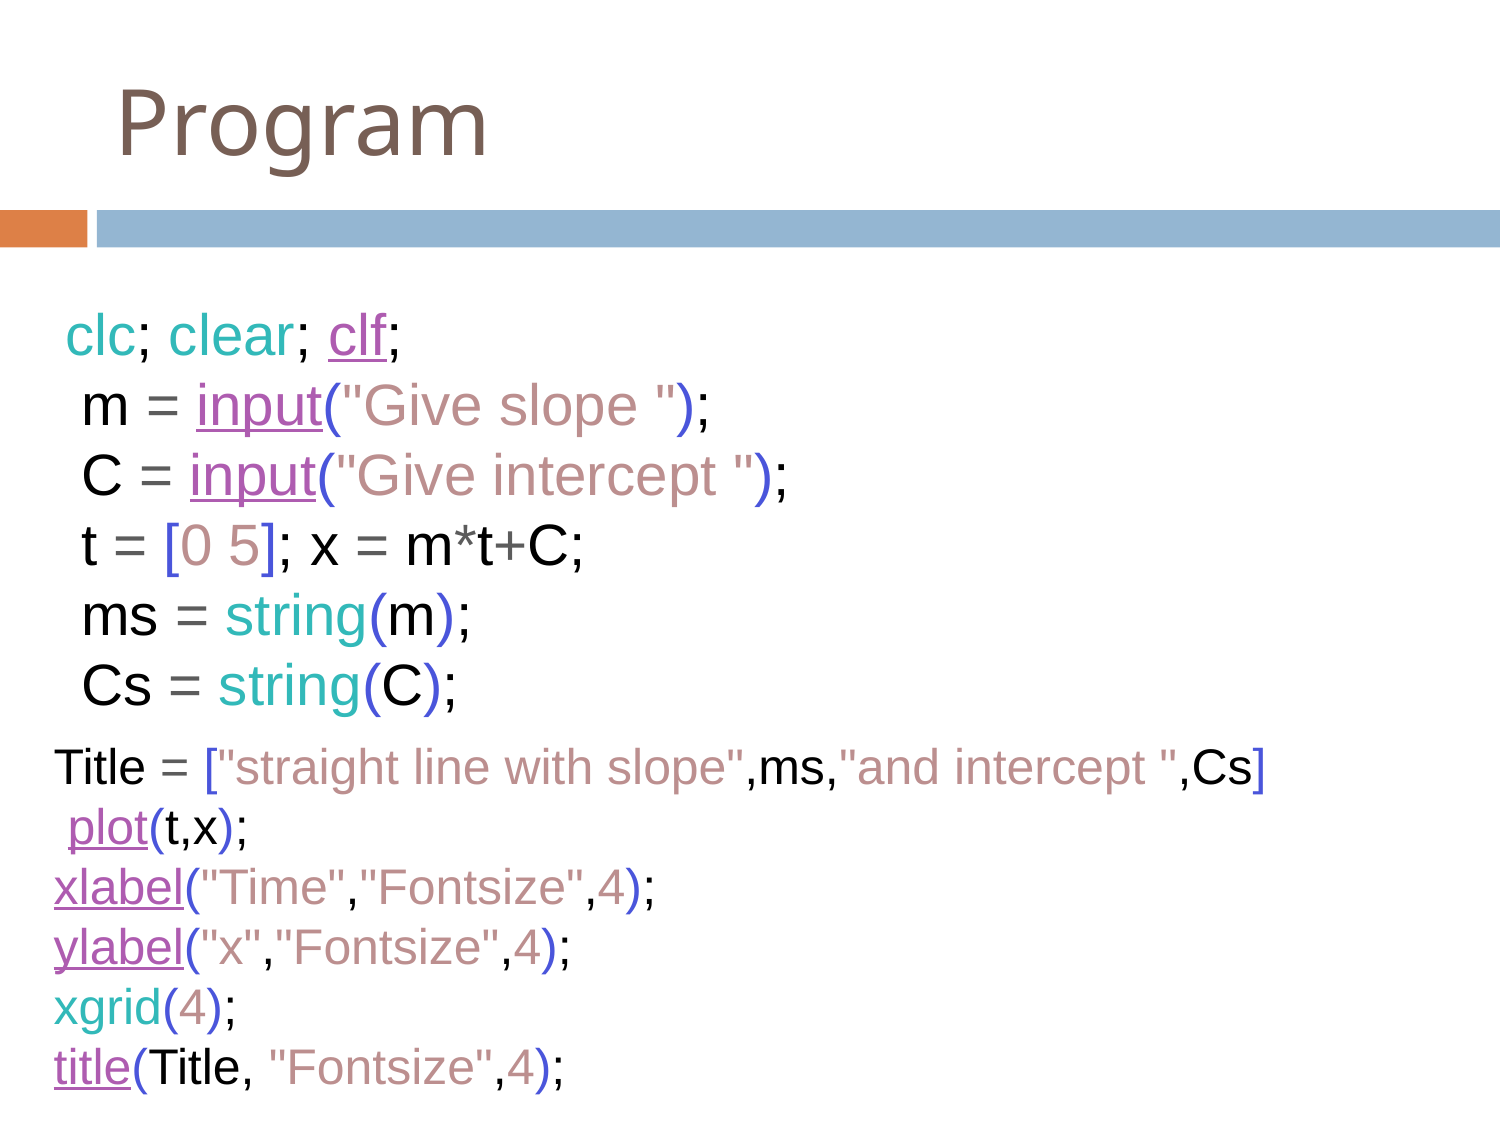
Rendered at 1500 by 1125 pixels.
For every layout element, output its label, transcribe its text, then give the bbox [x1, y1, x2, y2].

text_box Title = ["straight line with slope",ms,"and intercept ",Cs] plot(t,x); xlabel("Time","Fontsize",4); ylabel("x","Fontsize",4); xgrid(4); title(Title, "Fontsize",4); [38, 726, 1294, 1102]
text_box clc; clear; clf; m = input("Give slope "); C = input("Give intercept "); t = [0 5]; x = m*t+C; ms = string(m); Cs = string(C); [50, 289, 813, 725]
title Program [99, 37, 1438, 200]
